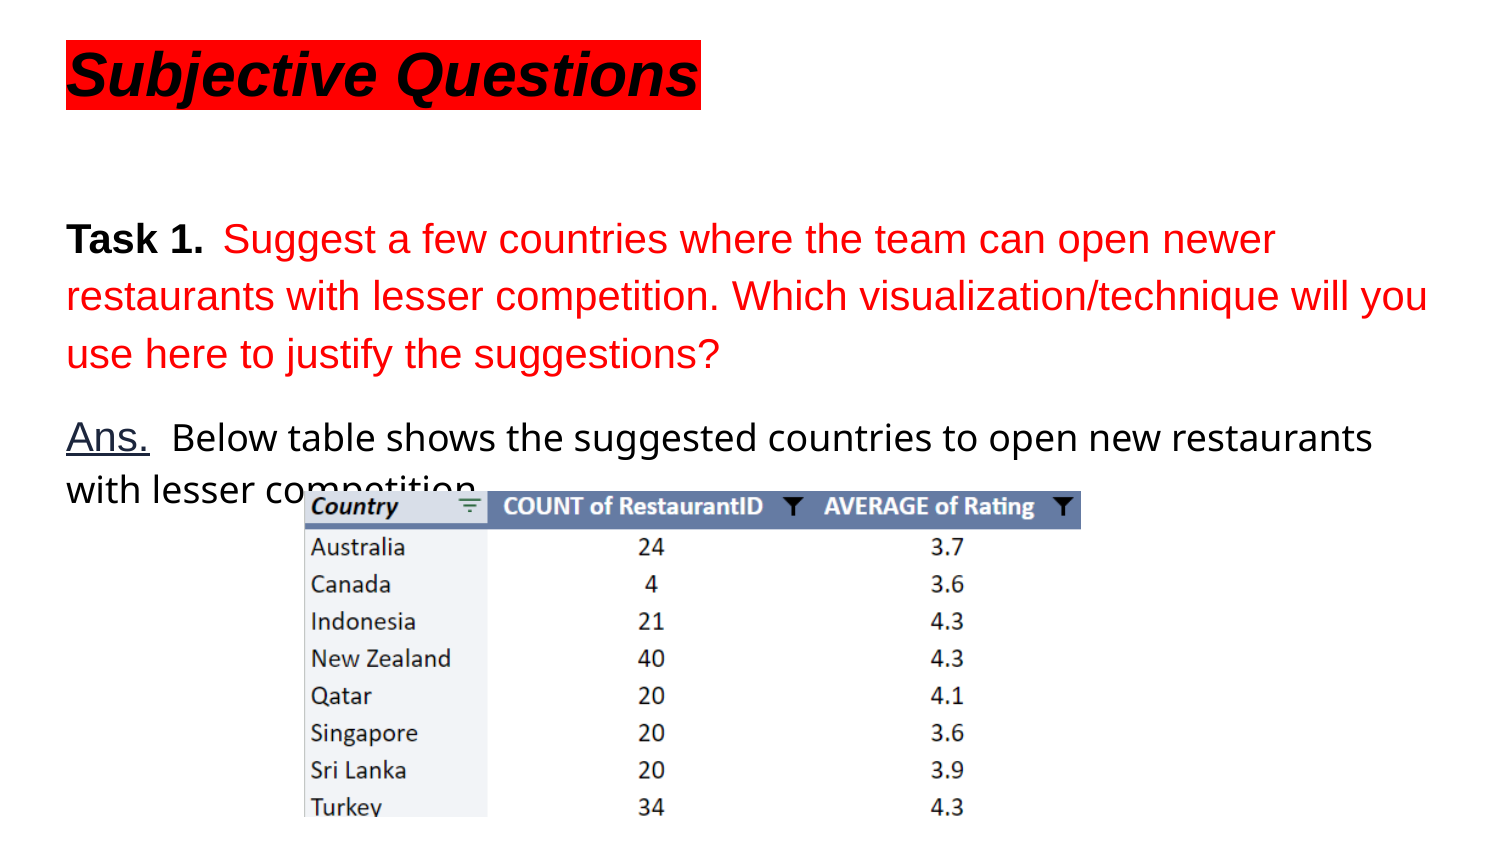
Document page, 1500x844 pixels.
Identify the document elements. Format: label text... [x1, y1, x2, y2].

picture [303, 491, 1081, 817]
list Task 1. Suggest a few countries where the team can open newer restaurants with lesser competition. Which visualization/technique will you use here to justify the suggestions? Ans. Below table shows the suggested countries to open new restaurants with lesser competition . [51, 189, 1449, 750]
title Subjective Questions [51, 18, 1449, 113]
